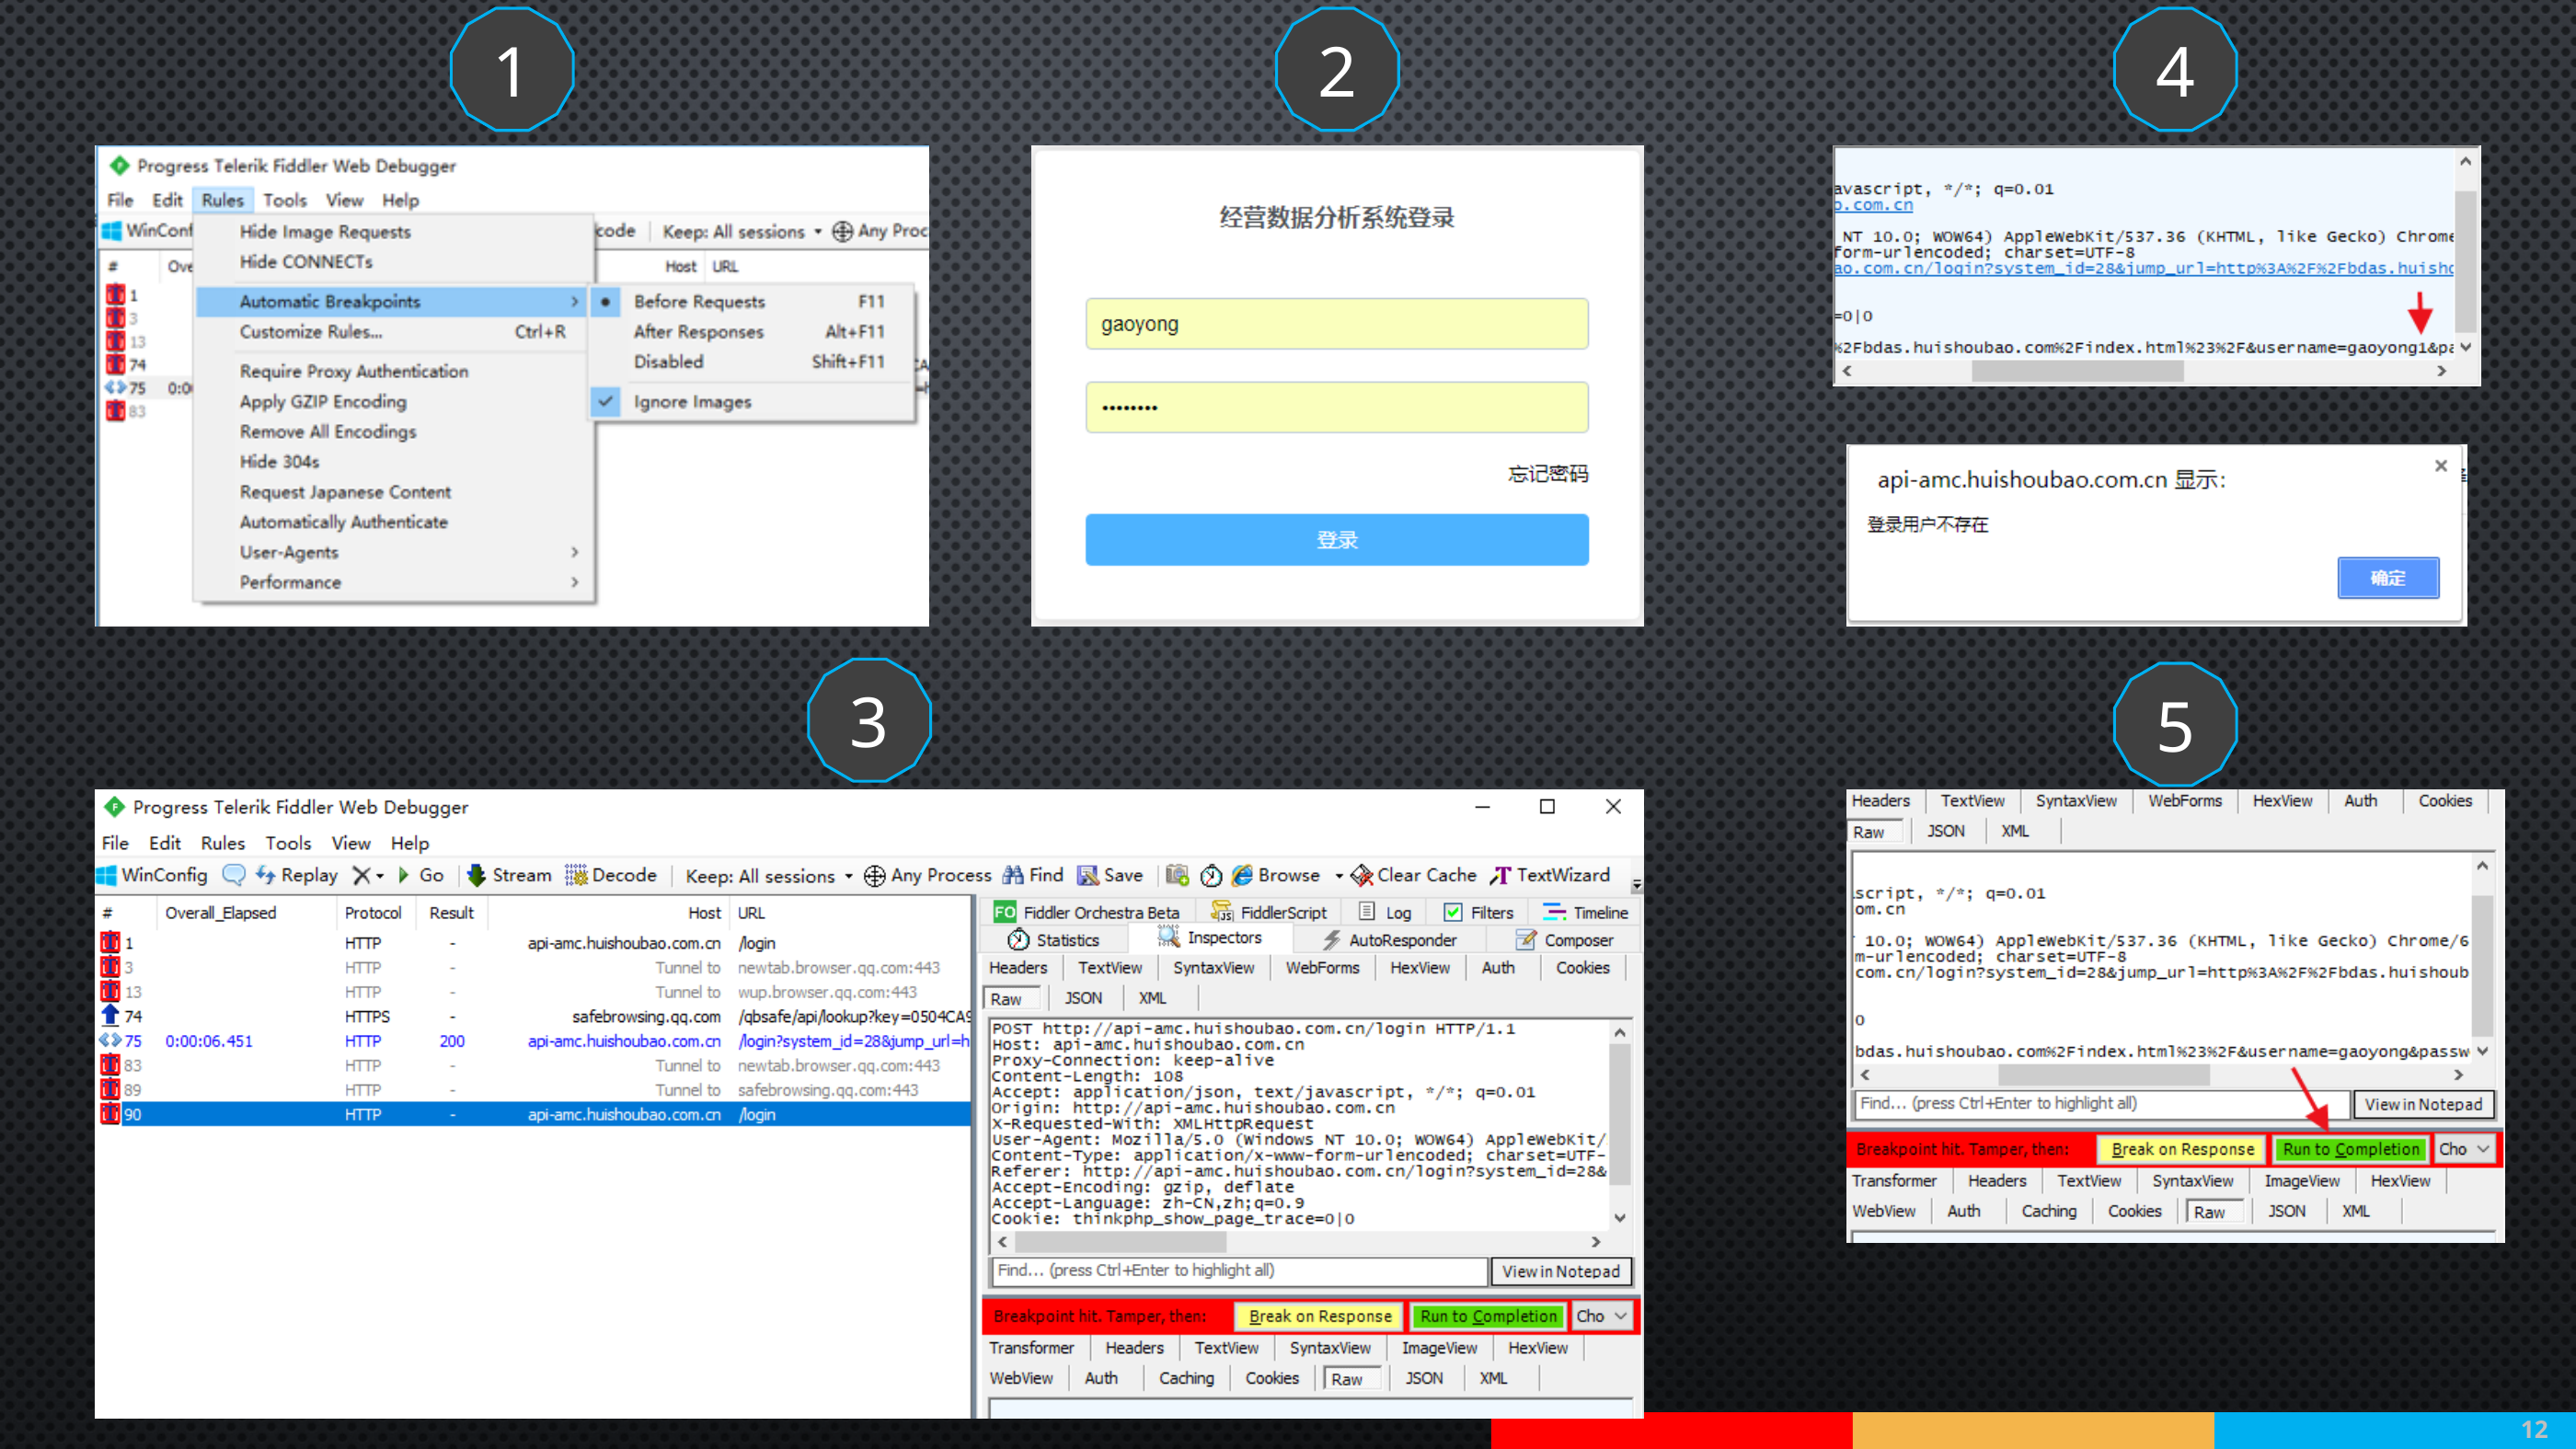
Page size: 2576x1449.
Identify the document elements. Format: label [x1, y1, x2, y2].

text_box [95, 659, 1644, 1419]
text_box [1030, 7, 1644, 627]
text_box [1846, 662, 2505, 1243]
text_box [95, 7, 929, 627]
text_box [1833, 7, 2481, 627]
